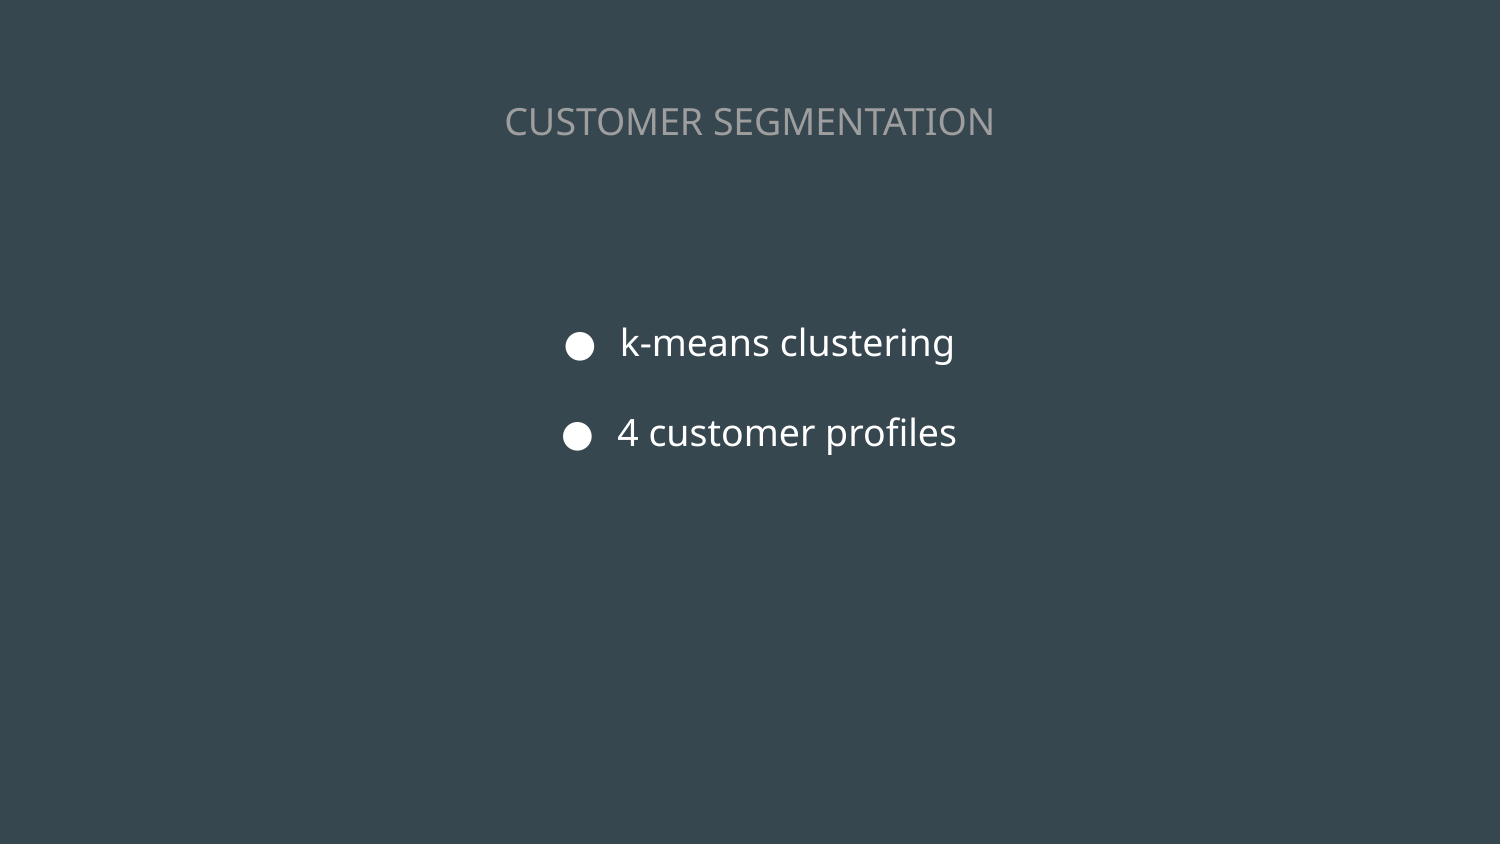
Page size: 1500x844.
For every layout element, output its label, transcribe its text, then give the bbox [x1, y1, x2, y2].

title CUSTOMER SEGMENTATION [51, 72, 1449, 167]
list k-means clustering 4 customer profiles [51, 189, 1449, 750]
